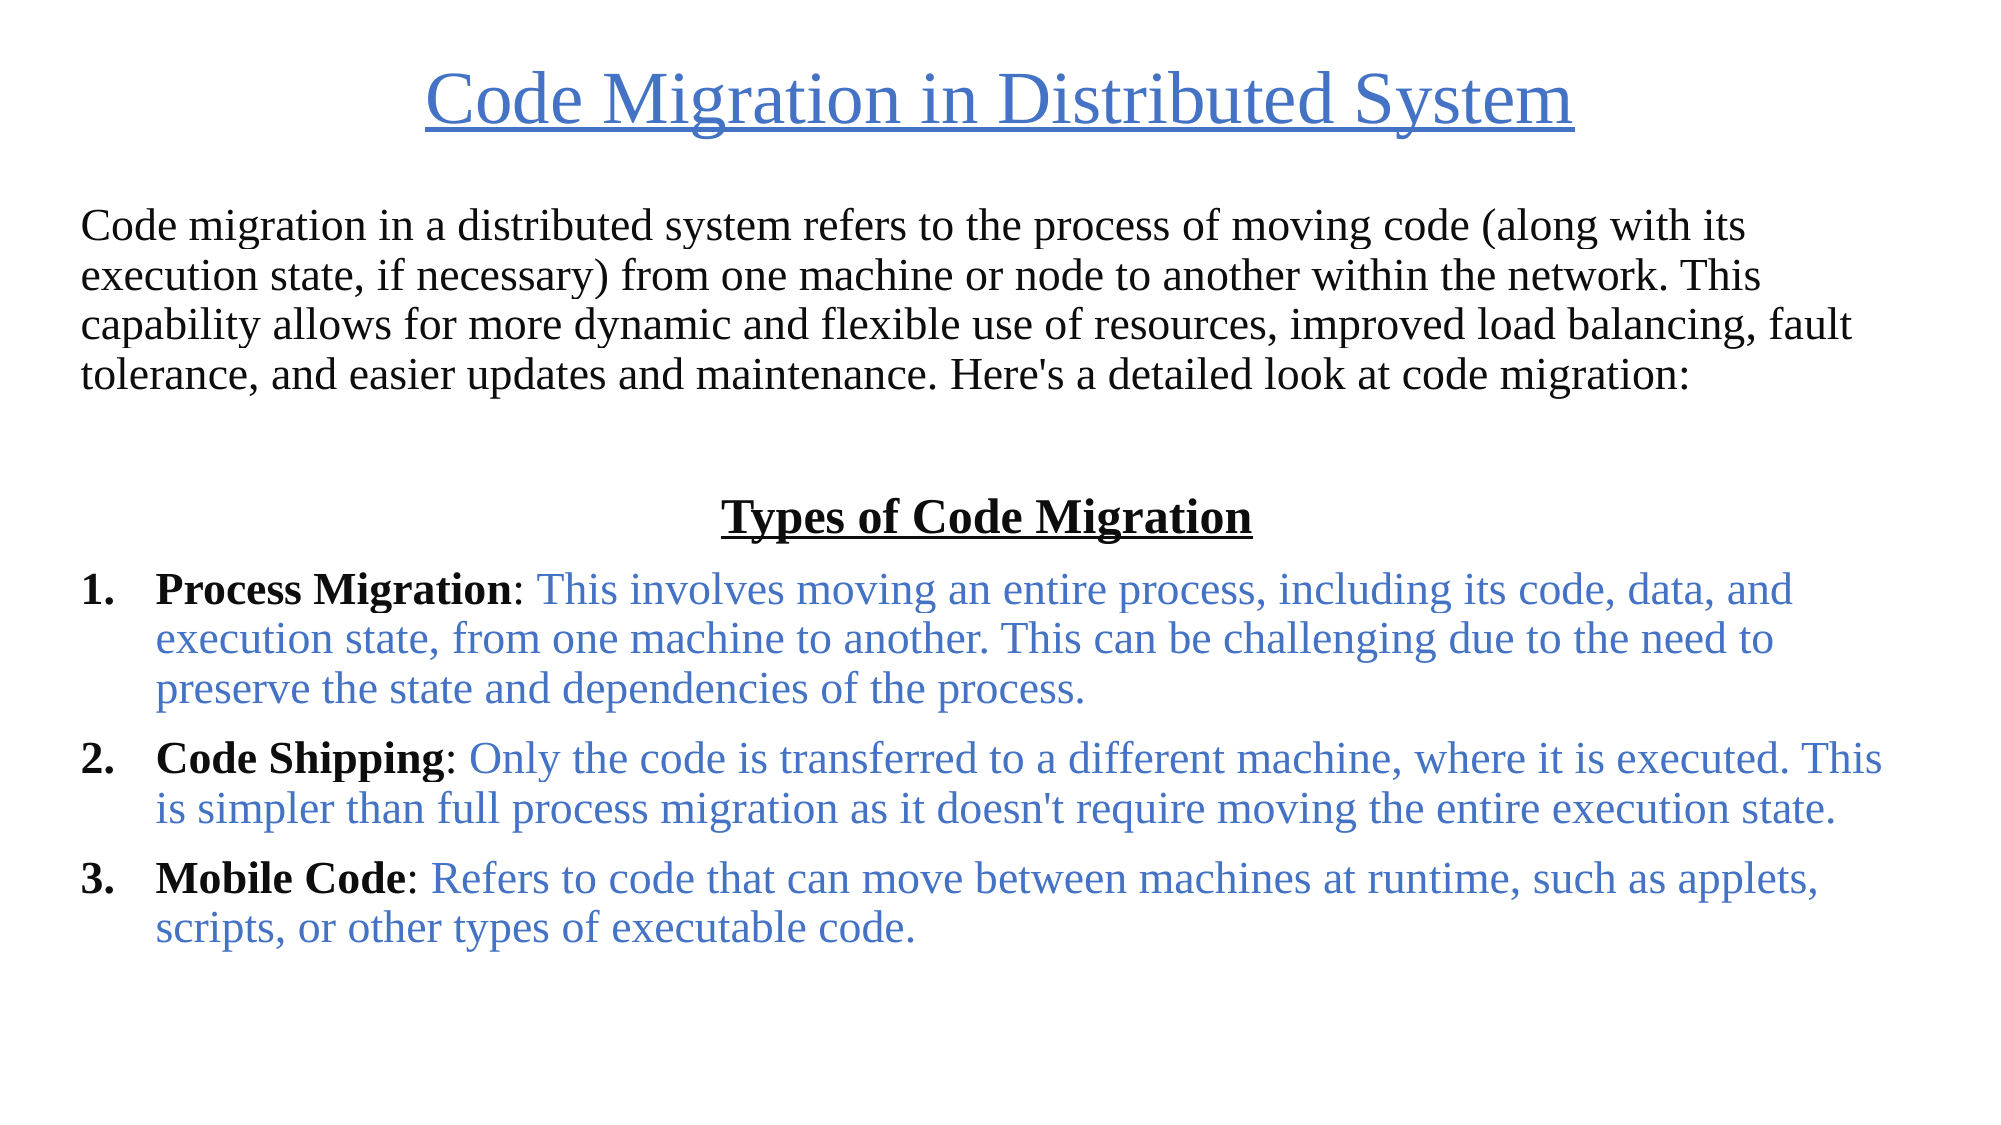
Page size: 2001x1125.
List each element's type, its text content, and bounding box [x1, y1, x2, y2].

list Code migration in a distributed system refers to the process of moving code (along with its execution state, if necessary) from one machine or node to another within the network. This capability allows for more dynamic and flexible use of resources, improved load balancing, fault tolerance, and easier updates and maintenance. Here's a detailed look at code migration: Types of Code Migration Process Migration: This involves moving an entire process, including its code, data, and execution state, from one machine to another. This can be challenging due to the need to preserve the state and dependencies of the process. Code Shipping: Only the code is transferred to a different machine, where it is executed. This is simpler than full process migration as it doesn't require moving the entire execution state. Mobile Code: Refers to code that can move between machines at runtime, such as applets, scripts, or other types of executable code. [65, 193, 1908, 1074]
title Code Migration in Distributed System [137, 36, 1863, 162]
